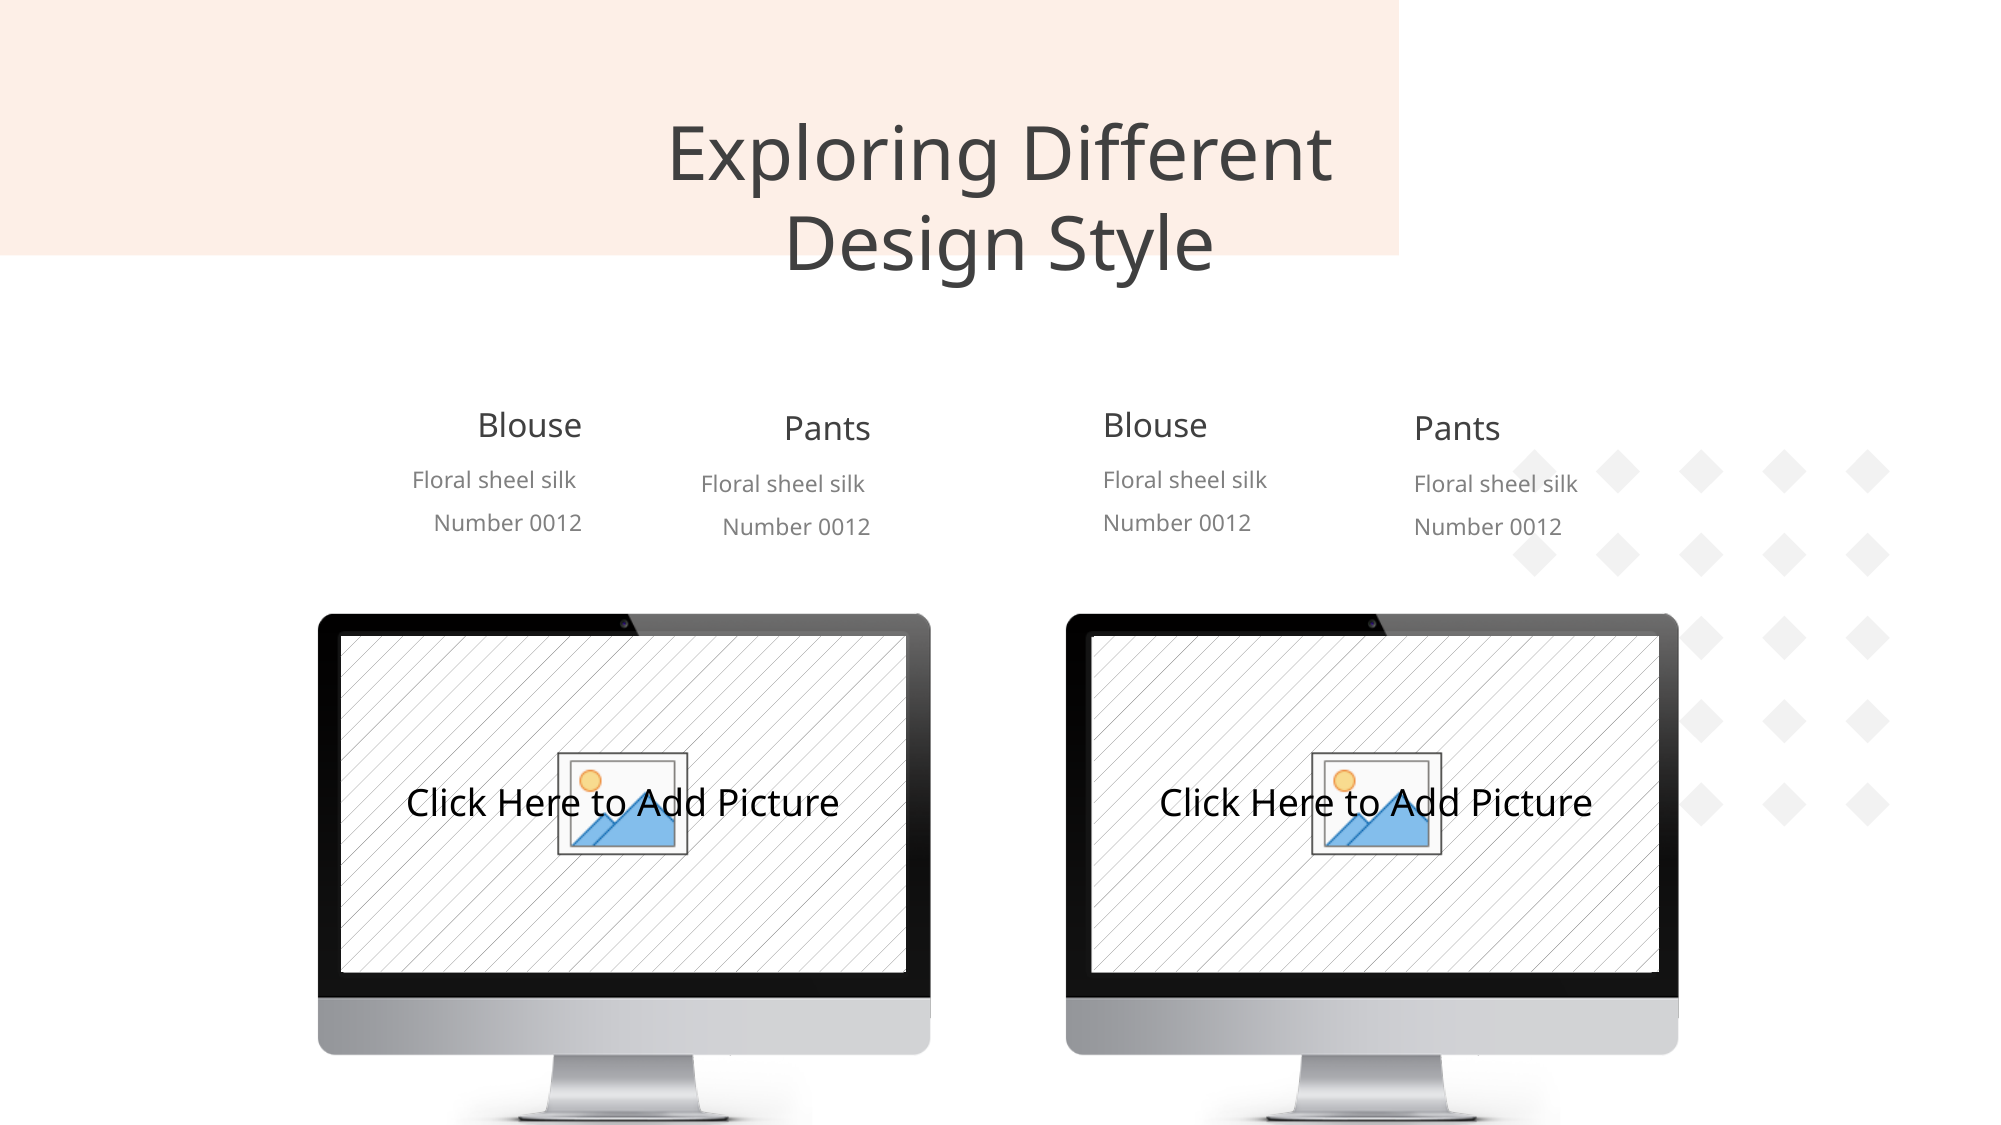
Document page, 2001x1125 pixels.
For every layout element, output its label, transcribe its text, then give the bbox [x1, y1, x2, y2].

text_box Floral sheel silk [1398, 455, 1512, 491]
picture [298, 595, 954, 1125]
text_box Blouse [1088, 376, 1351, 452]
picture [1046, 595, 1702, 1125]
text_box Number 0012 [1088, 487, 1398, 544]
text_box Floral sheel silk [645, 455, 886, 491]
text_box Number 0012 [286, 487, 598, 544]
text_box Floral sheel silk [1088, 452, 1329, 487]
text_box Blouse [334, 376, 598, 452]
text_box Exploring Different Design Style [576, 98, 1424, 293]
text_box Number 0012 [575, 491, 886, 548]
text_box Pants [1398, 380, 1662, 455]
text_box Number 0012 [1398, 491, 1512, 548]
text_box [1512, 449, 1890, 827]
text_box Pants [623, 380, 886, 455]
text_box Floral sheel silk [357, 452, 598, 487]
text_box [0, 0, 1400, 256]
